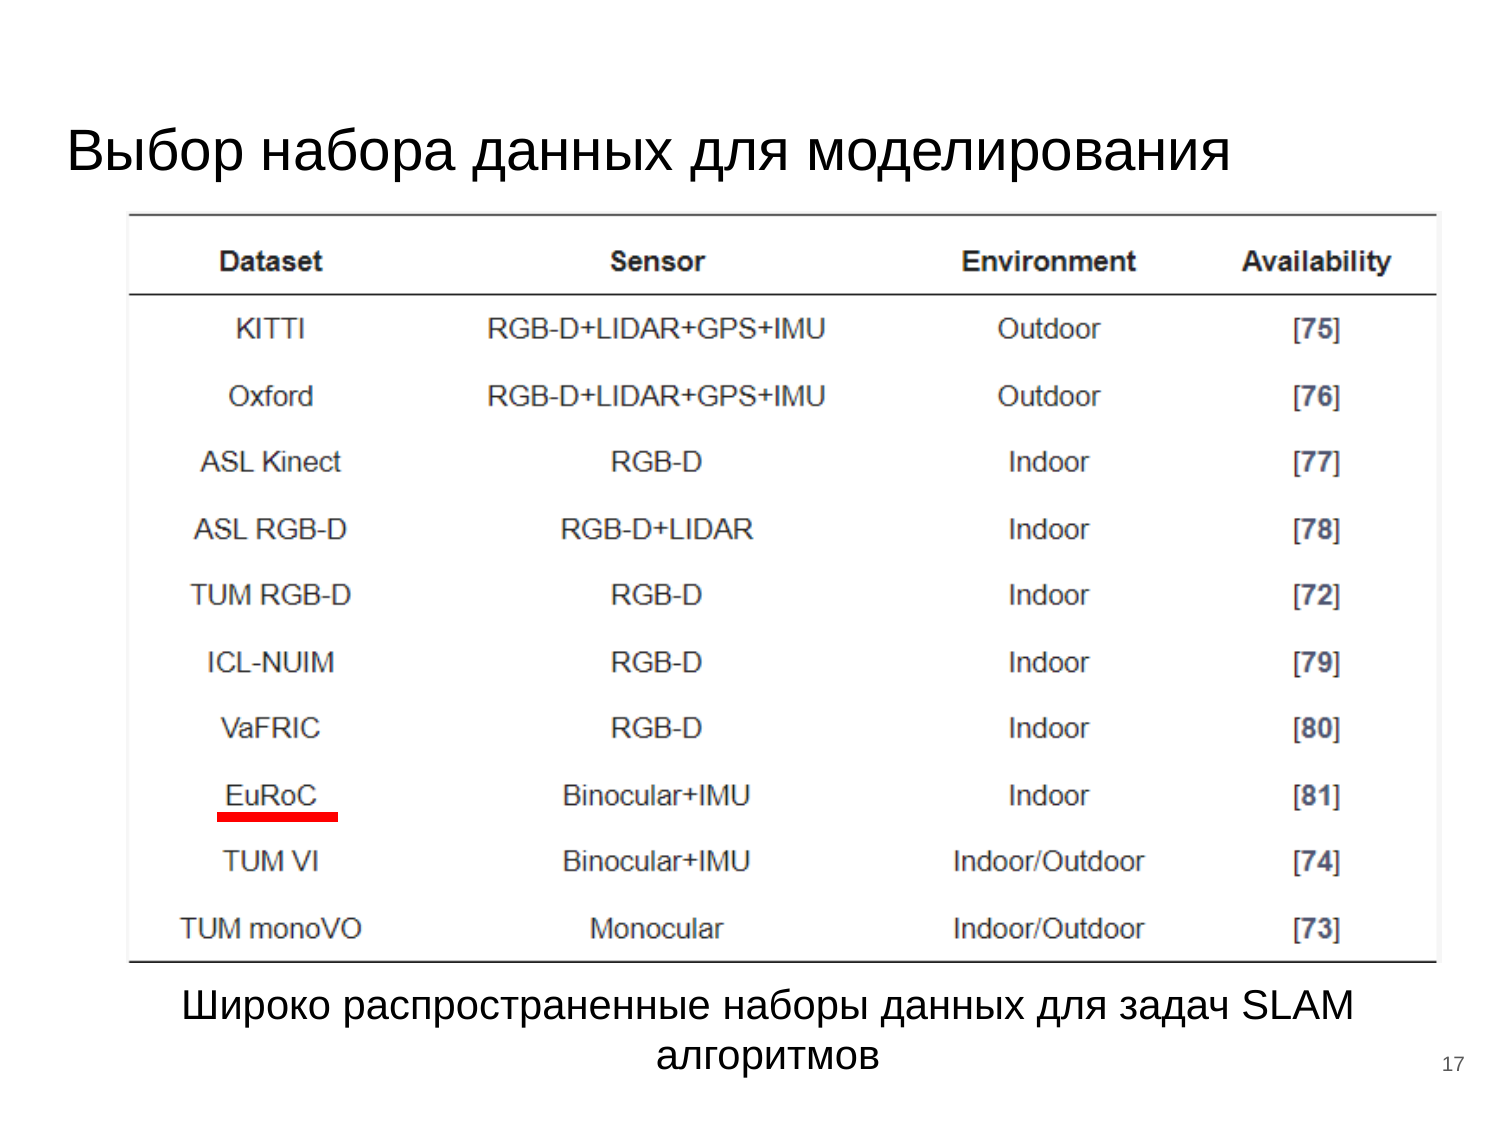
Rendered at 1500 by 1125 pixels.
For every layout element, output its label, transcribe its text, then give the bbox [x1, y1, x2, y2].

slide_number 17 [1418, 1019, 1480, 1106]
title Выбор набора данных для моделирования [51, 97, 1449, 223]
picture [126, 210, 1442, 963]
text_box Широко распространенные наборы данных для задач SLAM алгоритмов [119, 962, 1418, 1125]
